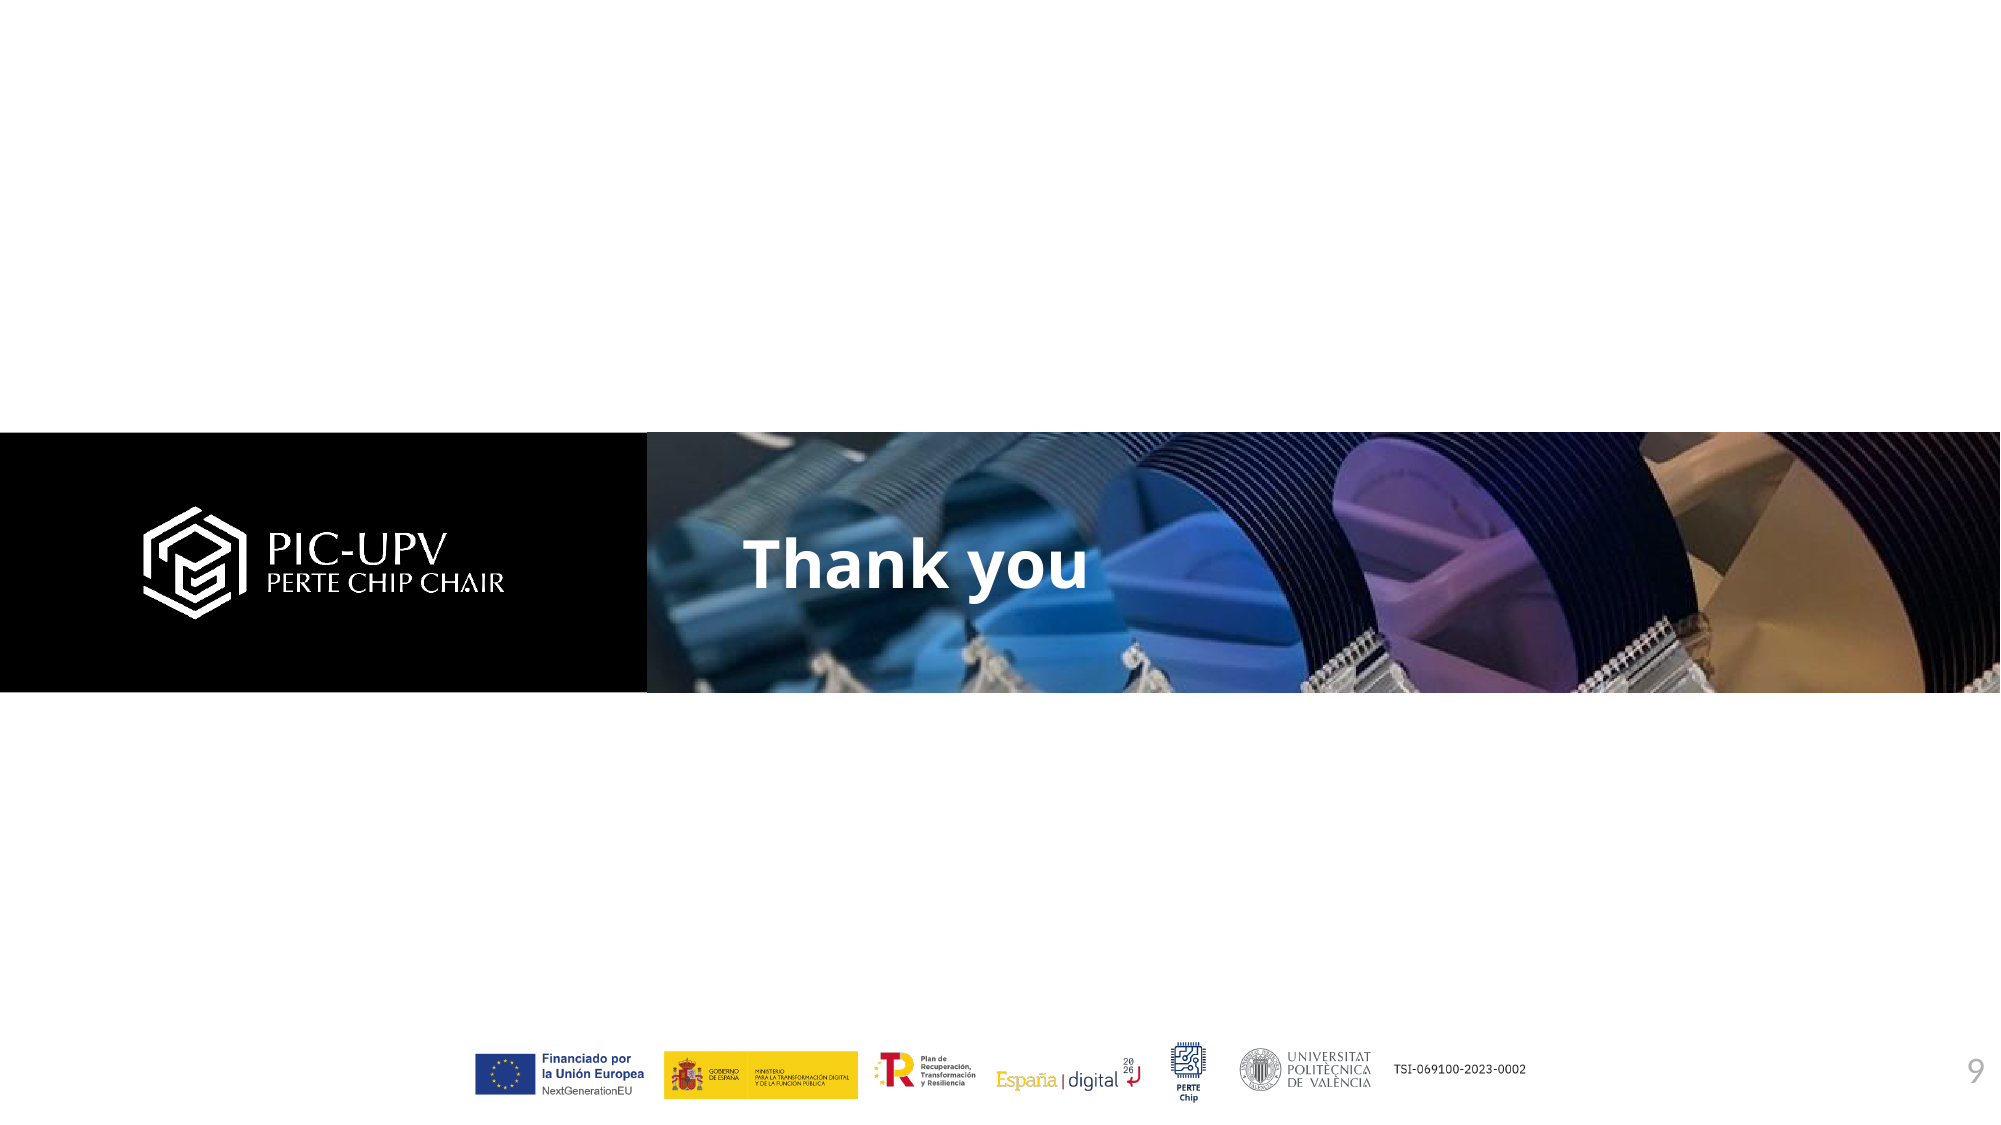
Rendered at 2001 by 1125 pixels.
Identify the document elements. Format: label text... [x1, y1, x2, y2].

picture [126, 484, 521, 641]
title Thank you [740, 519, 1107, 710]
slide_number 9 [1524, 1046, 1985, 1103]
text_box [647, 432, 2000, 693]
picture [474, 1042, 1526, 1103]
